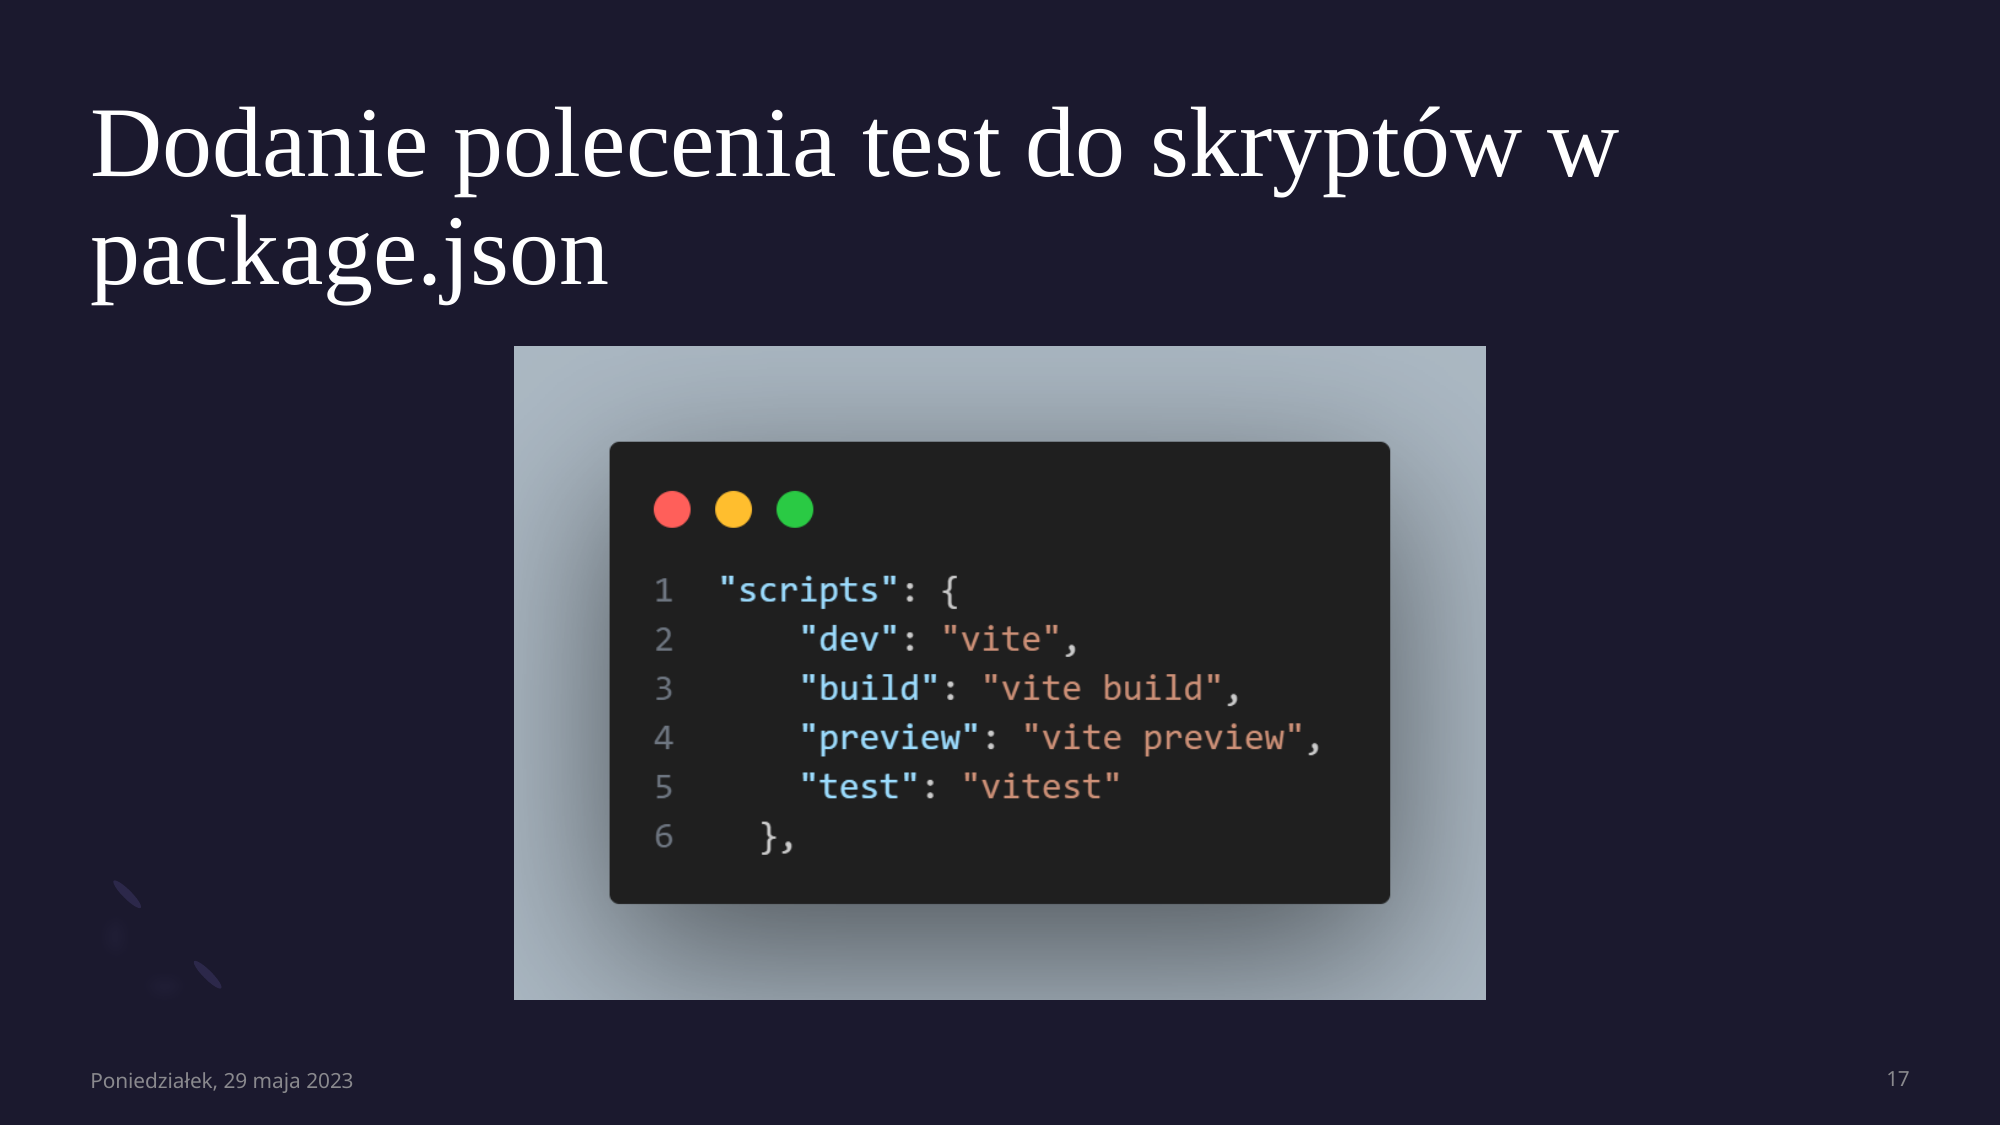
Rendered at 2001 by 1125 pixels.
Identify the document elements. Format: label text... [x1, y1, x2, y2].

slide_number 17 [1632, 1067, 1910, 1093]
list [513, 346, 1486, 1000]
title Dodanie polecenia test do skryptów w package.json [90, 90, 1910, 309]
slide_number Poniedziałek, 29 maja 2023 [90, 1067, 522, 1093]
